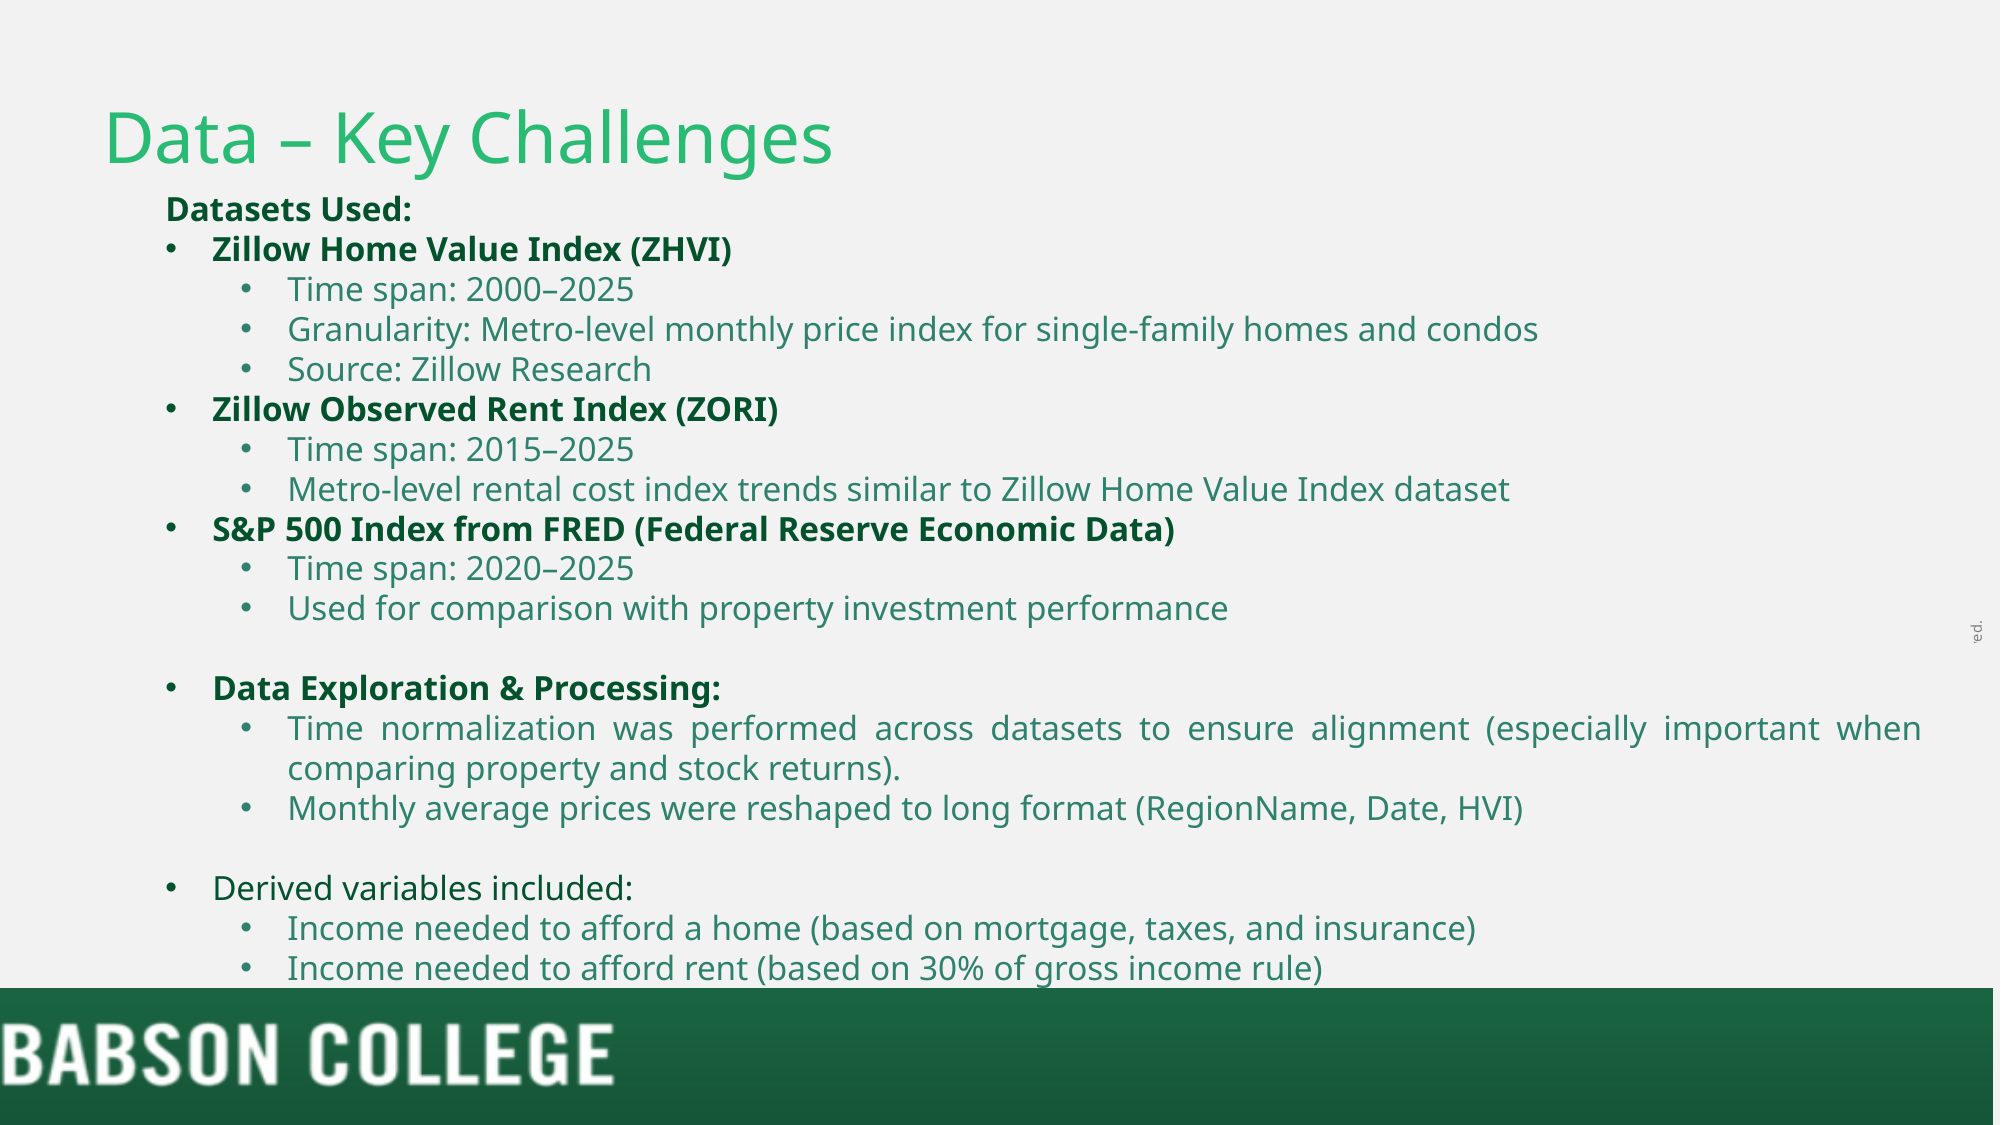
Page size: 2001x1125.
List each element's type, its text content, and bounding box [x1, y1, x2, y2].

text_box Datasets Used: Zillow Home Value Index (ZHVI) Time span: 2000–2025 Granularity: Metro-level monthly price index for single-family homes and condos Source: Zillow Research Zillow Observed Rent Index (ZORI) Time span: 2015–2025 Metro-level rental cost index trends similar to Zillow Home Value Index dataset S&P 500 Index from FRED (Federal Reserve Economic Data) Time span: 2020–2025 Used for comparison with property investment performance Data Exploration & Processing: Time normalization was performed across datasets to ensure alignment (especially important when comparing property and stock returns). Monthly average prices were reshaped to long format (RegionName, Date, HVI) Derived variables included: Income needed to afford a home (based on mortgage, taxes, and insurance) Income needed to afford rent (based on 30% of gross income rule) [150, 180, 1941, 957]
title Data – Key Challenges [103, 102, 1897, 180]
picture [0, 642, 1994, 1125]
